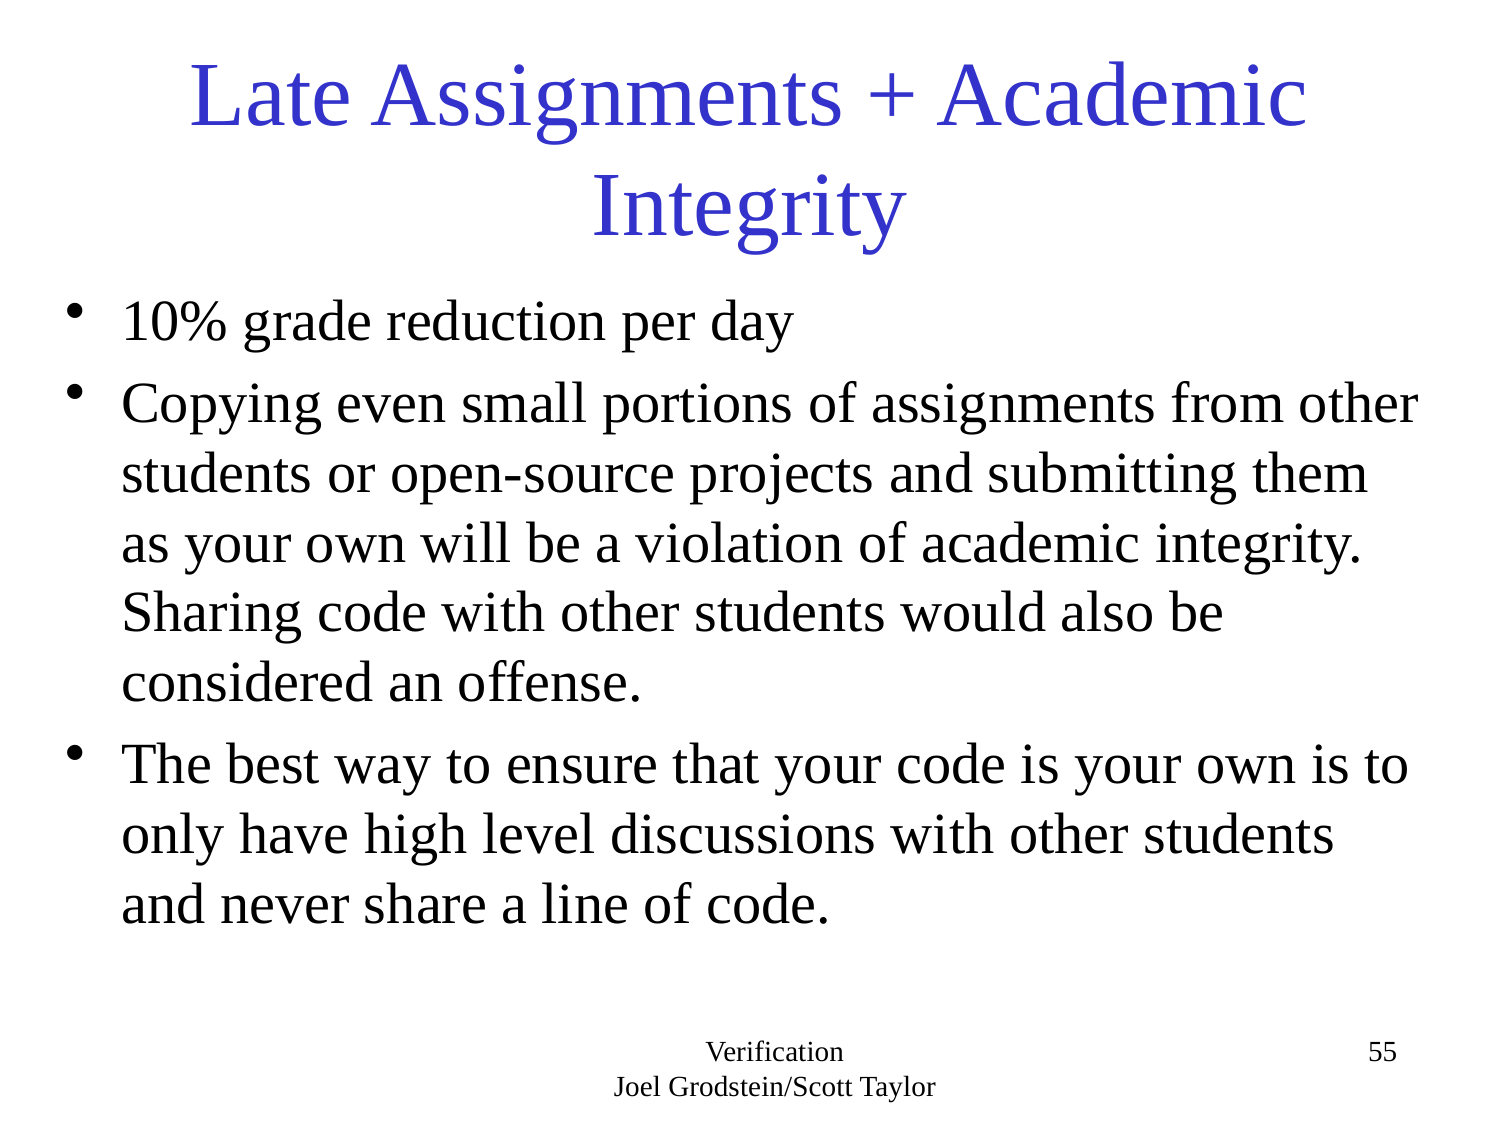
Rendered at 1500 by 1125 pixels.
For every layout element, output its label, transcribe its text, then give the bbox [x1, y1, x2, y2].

title Late Assignments + Academic Integrity [112, 50, 1388, 238]
list 10% grade reduction per day Copying even small portions of assignments from other students or open-source projects and submitting them as your own will be a violation of academic integrity. Sharing code with other students would also be considered an offense. The best way to ensure that your code is your own is to only have high level discussions with other students and never share a line of code. [50, 275, 1438, 1025]
footer Verification Joel Grodstein/Scott Taylor [587, 1024, 963, 1101]
